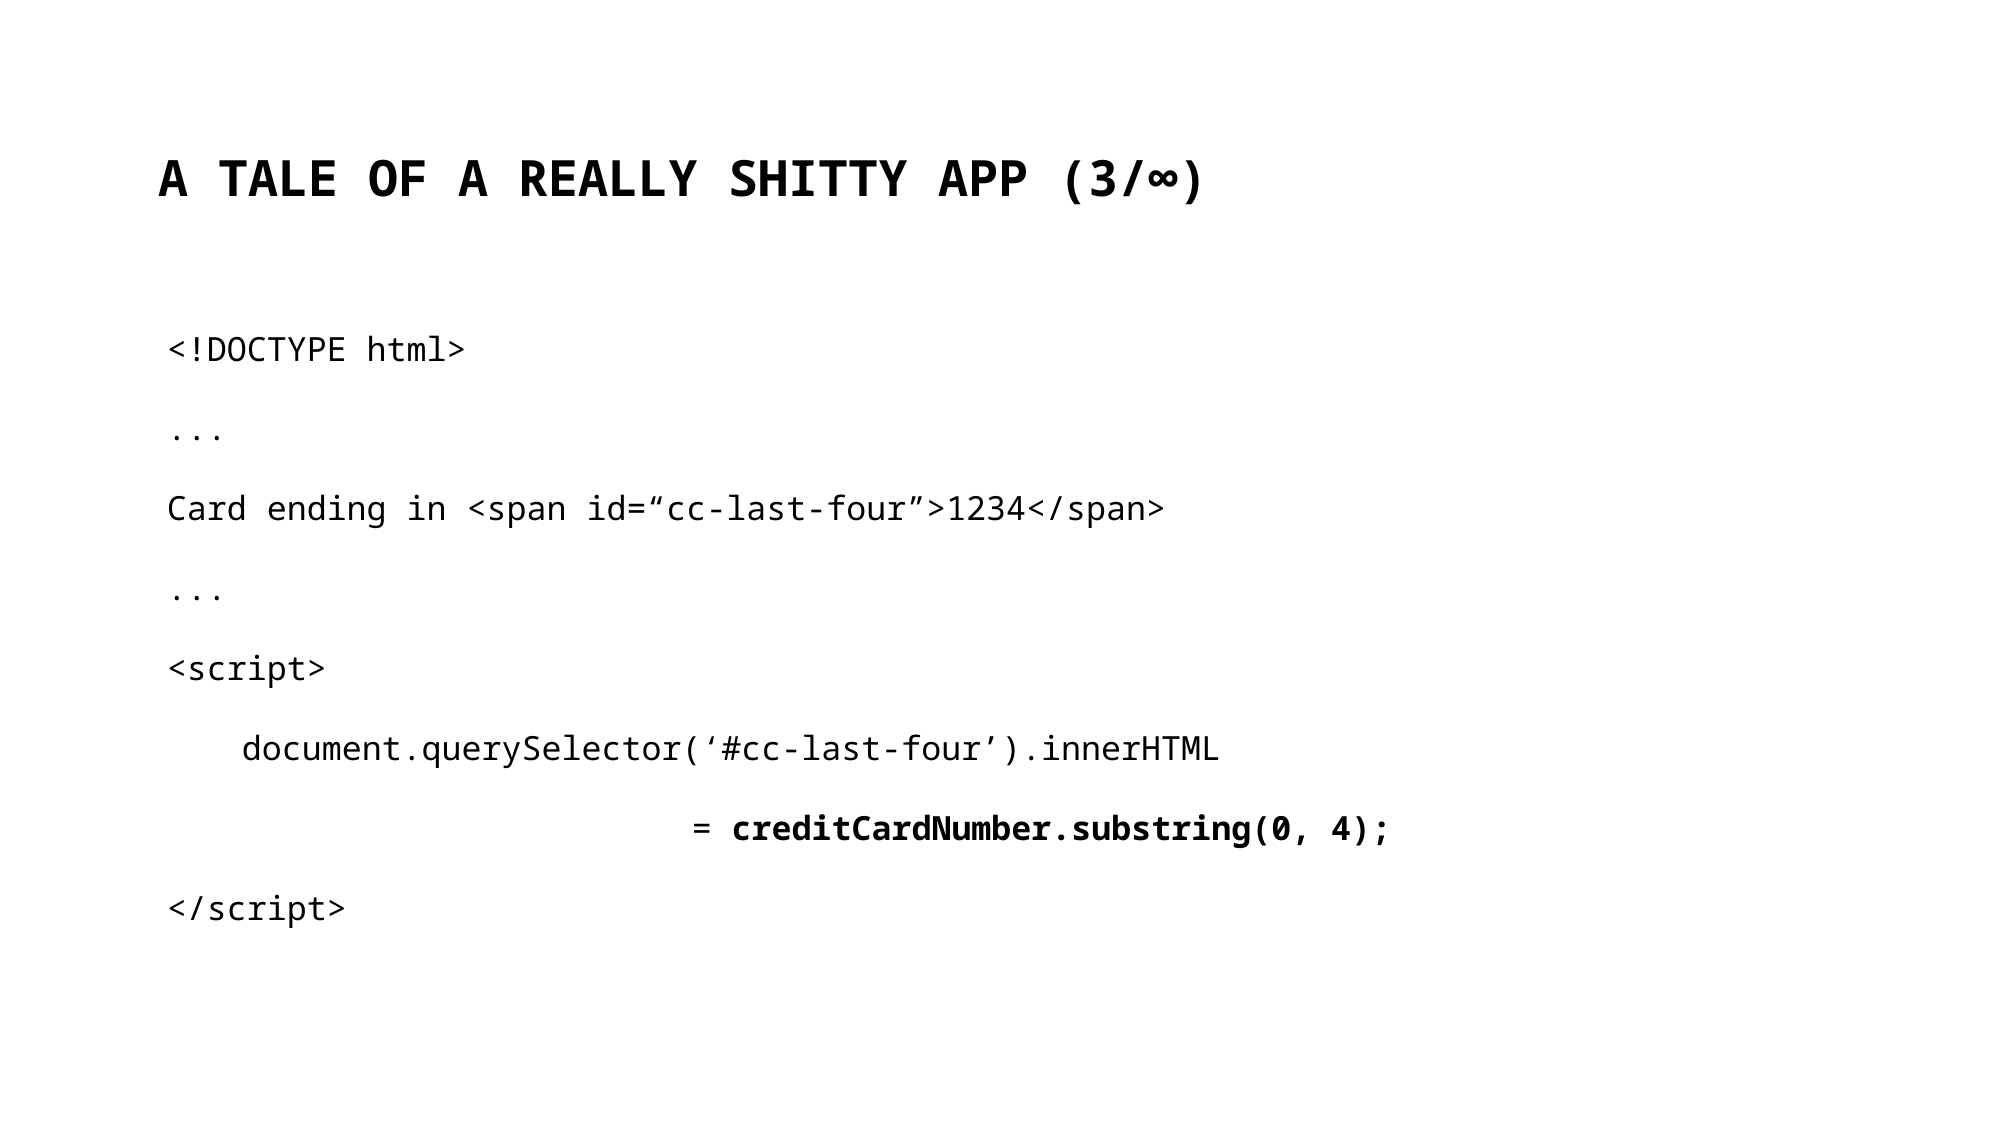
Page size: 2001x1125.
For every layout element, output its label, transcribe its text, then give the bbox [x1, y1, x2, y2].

text_box <!DOCTYPE html> ... Card ending in <span id=“cc-last-four”>1234</span> ... <script> document.querySelector(‘#cc-last-four’).innerHTML = creditCardNumber.substring(0, 4); </script> [152, 280, 1845, 934]
text_box A tale of a really shitty app (3/∞) [143, 139, 1469, 214]
